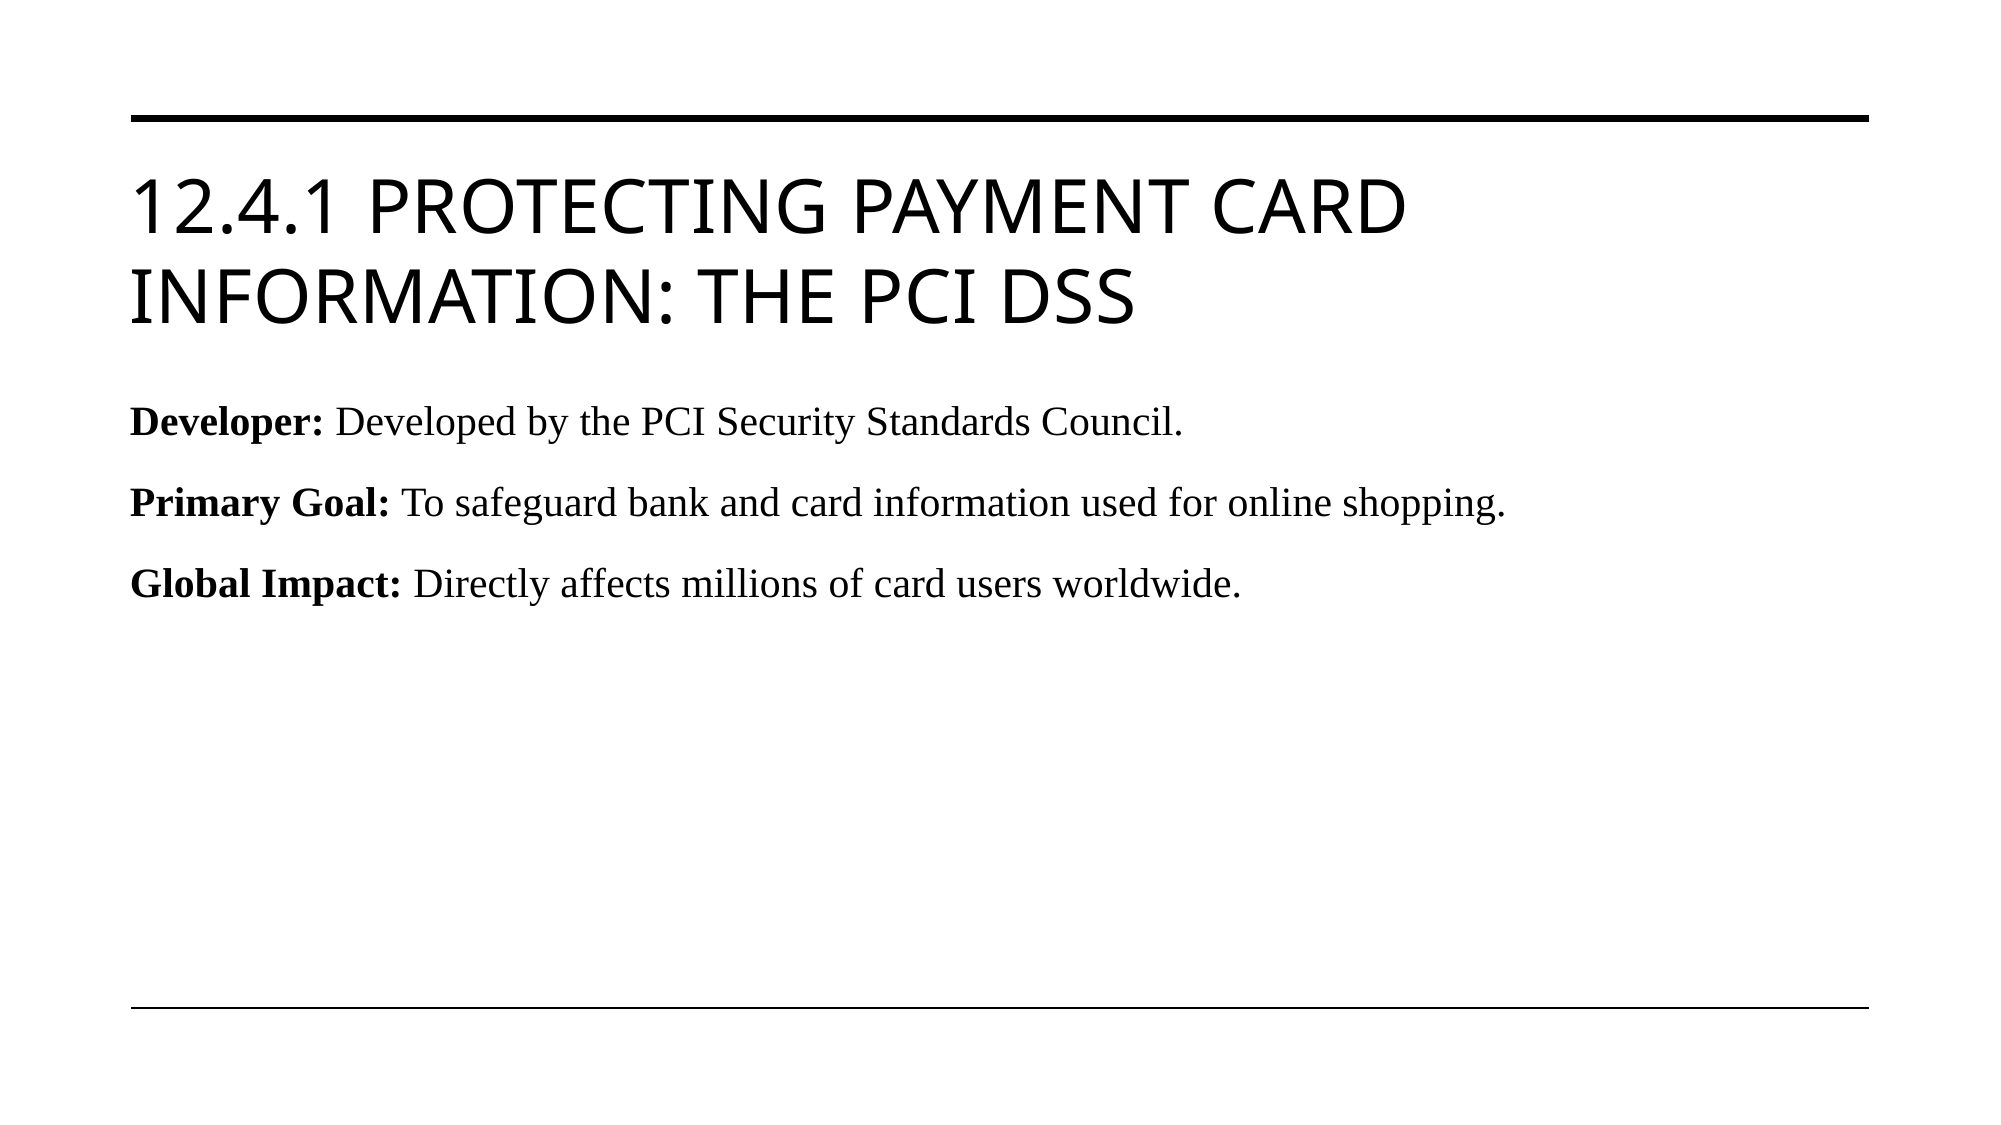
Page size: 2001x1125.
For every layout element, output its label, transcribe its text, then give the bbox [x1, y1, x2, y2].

title 12.4.1 Protecting Payment Card Information: The PCI DSS [114, 151, 1869, 376]
list Developer: Developed by the PCI Security Standards Council. Primary Goal: To safeguard bank and card information used for online shopping. Global Impact: Directly affects millions of card users worldwide. [114, 376, 1869, 973]
